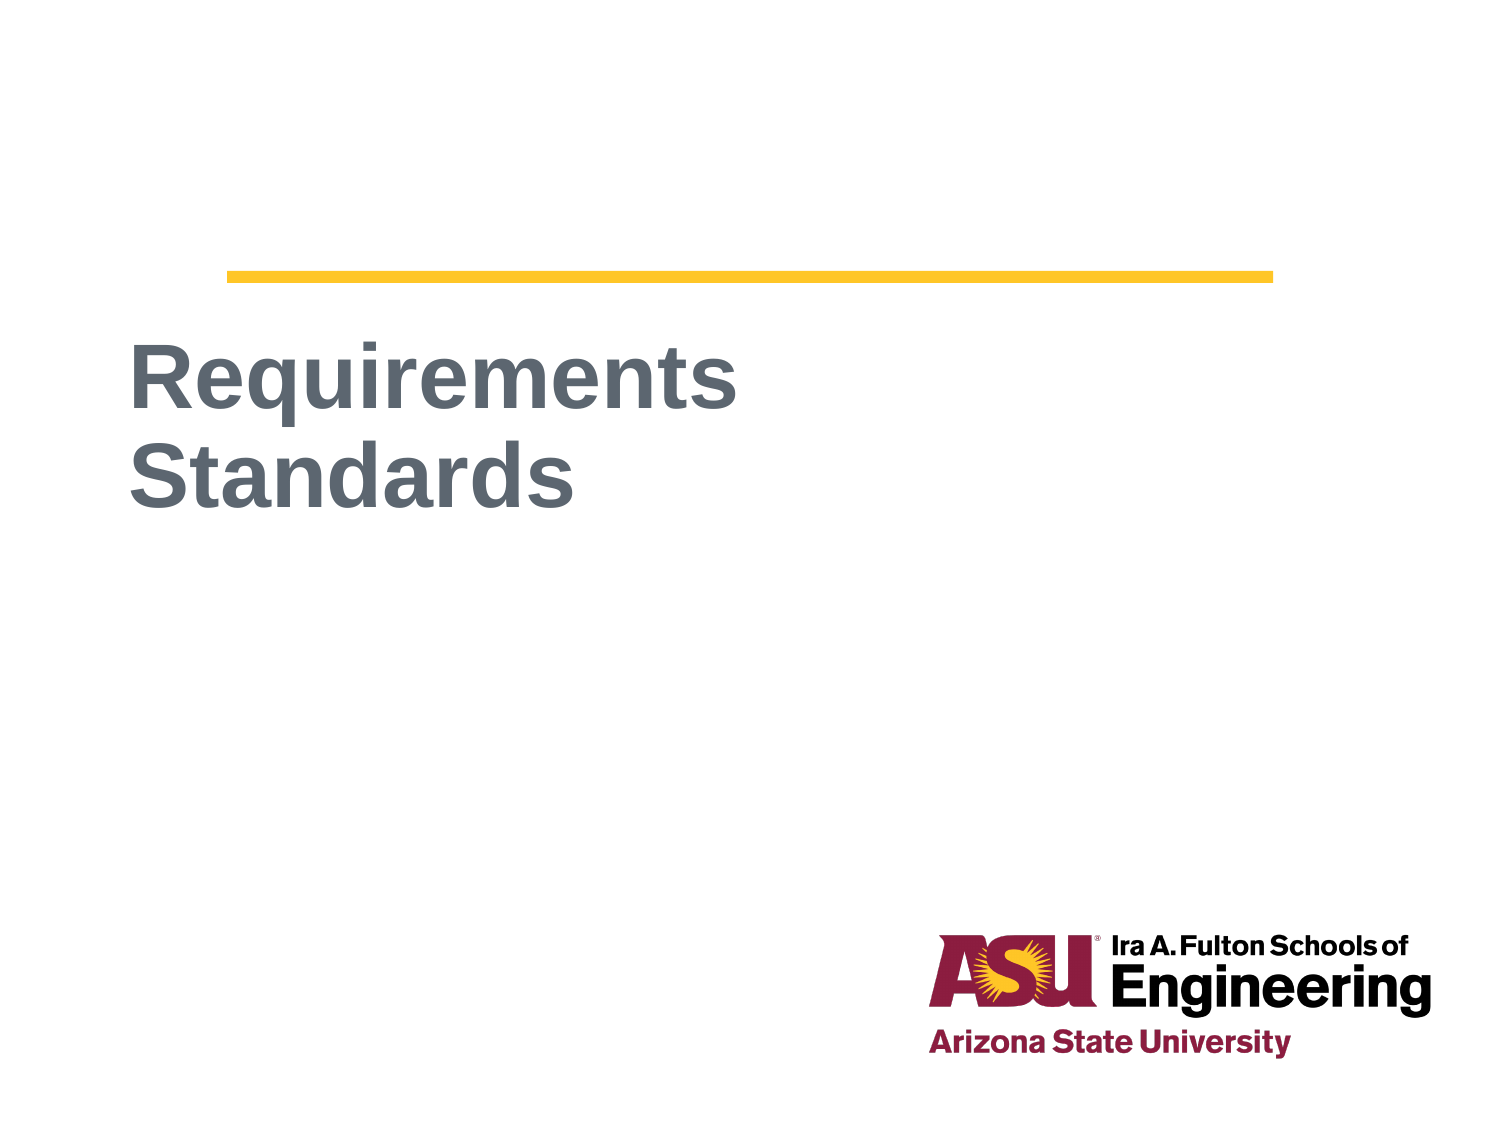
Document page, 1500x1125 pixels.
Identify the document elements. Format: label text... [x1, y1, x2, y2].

text_box Requirements Standards [113, 321, 1111, 475]
picture [893, 899, 1466, 1089]
